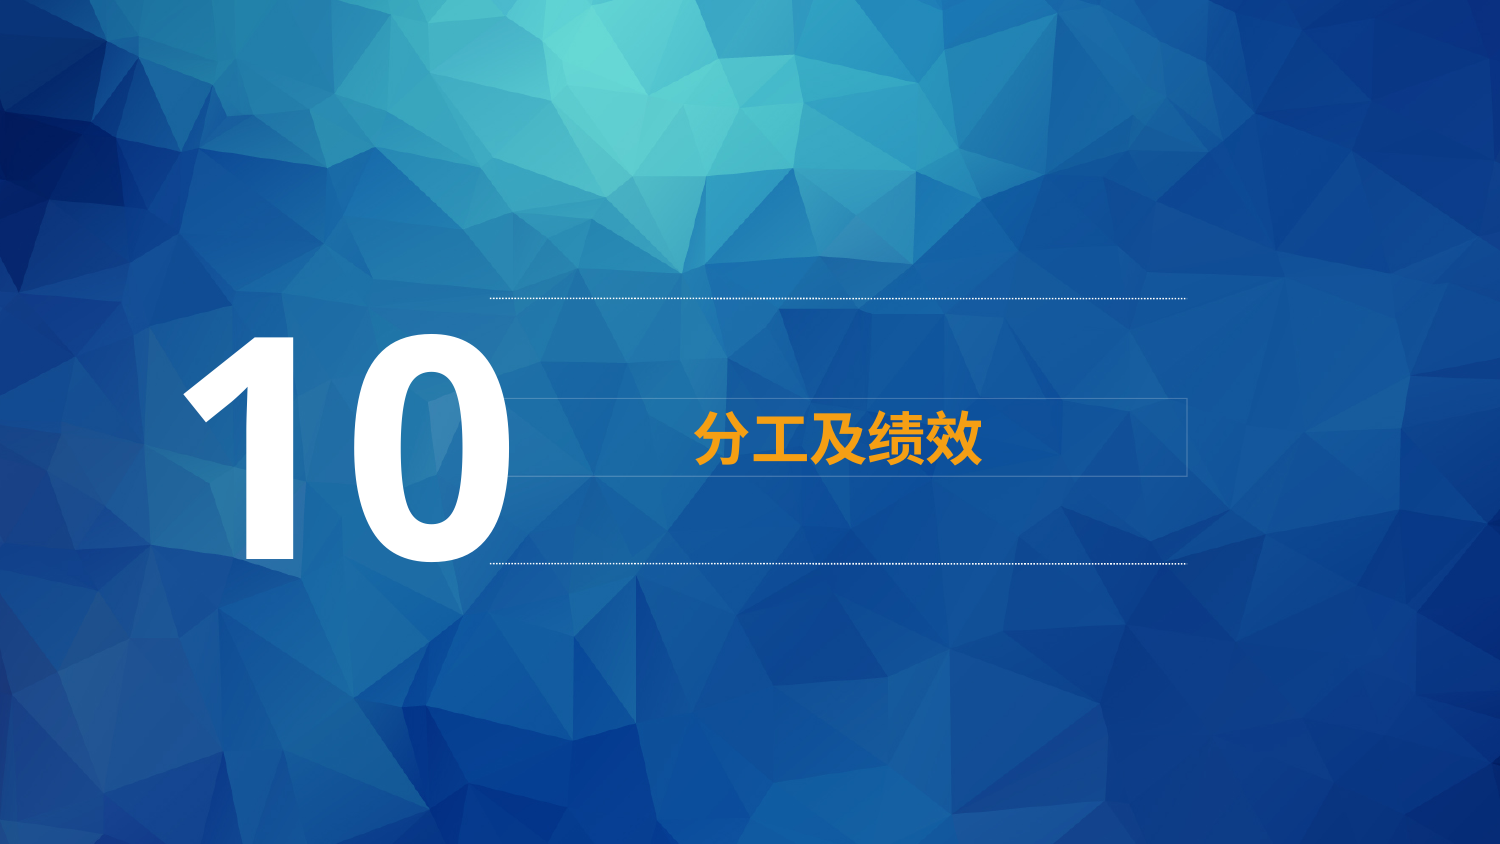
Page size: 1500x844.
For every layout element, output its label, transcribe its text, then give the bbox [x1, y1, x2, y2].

text_box 10 [67, 243, 619, 628]
text_box 分工及绩效 [489, 398, 1188, 477]
picture [0, 0, 1500, 844]
